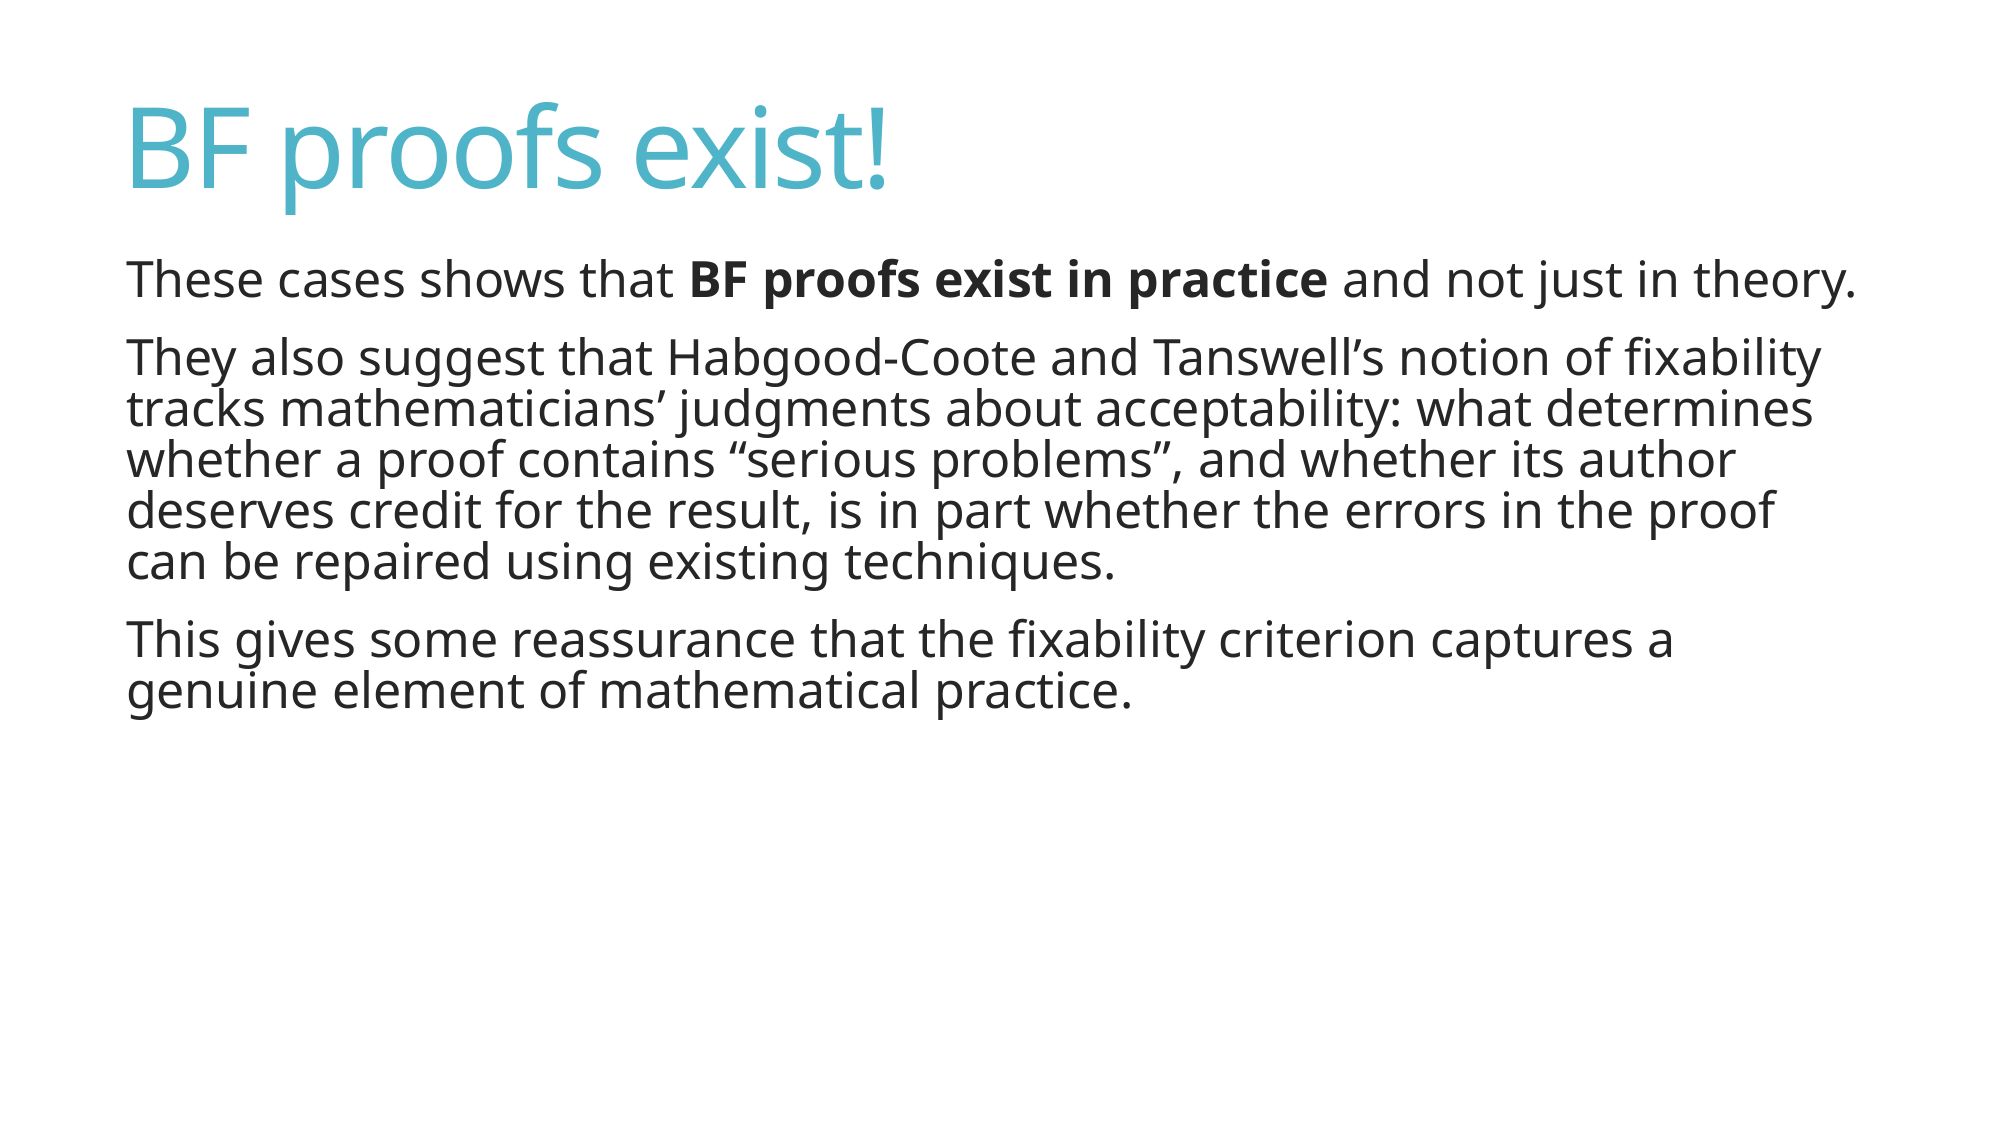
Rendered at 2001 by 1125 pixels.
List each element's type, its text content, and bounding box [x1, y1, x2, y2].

list These cases shows that BF proofs exist in practice and not just in theory. They also suggest that Habgood-Coote and Tanswell’s notion of fixability tracks mathematicians’ judgments about acceptability: what determines whether a proof contains “serious problems”, and whether its author deserves credit for the result, is in part whether the errors in the proof can be repaired using existing techniques. This gives some reassurance that the fixability criterion captures a genuine element of mathematical practice. [111, 249, 1876, 948]
title BF proofs exist! [107, 81, 1875, 226]
